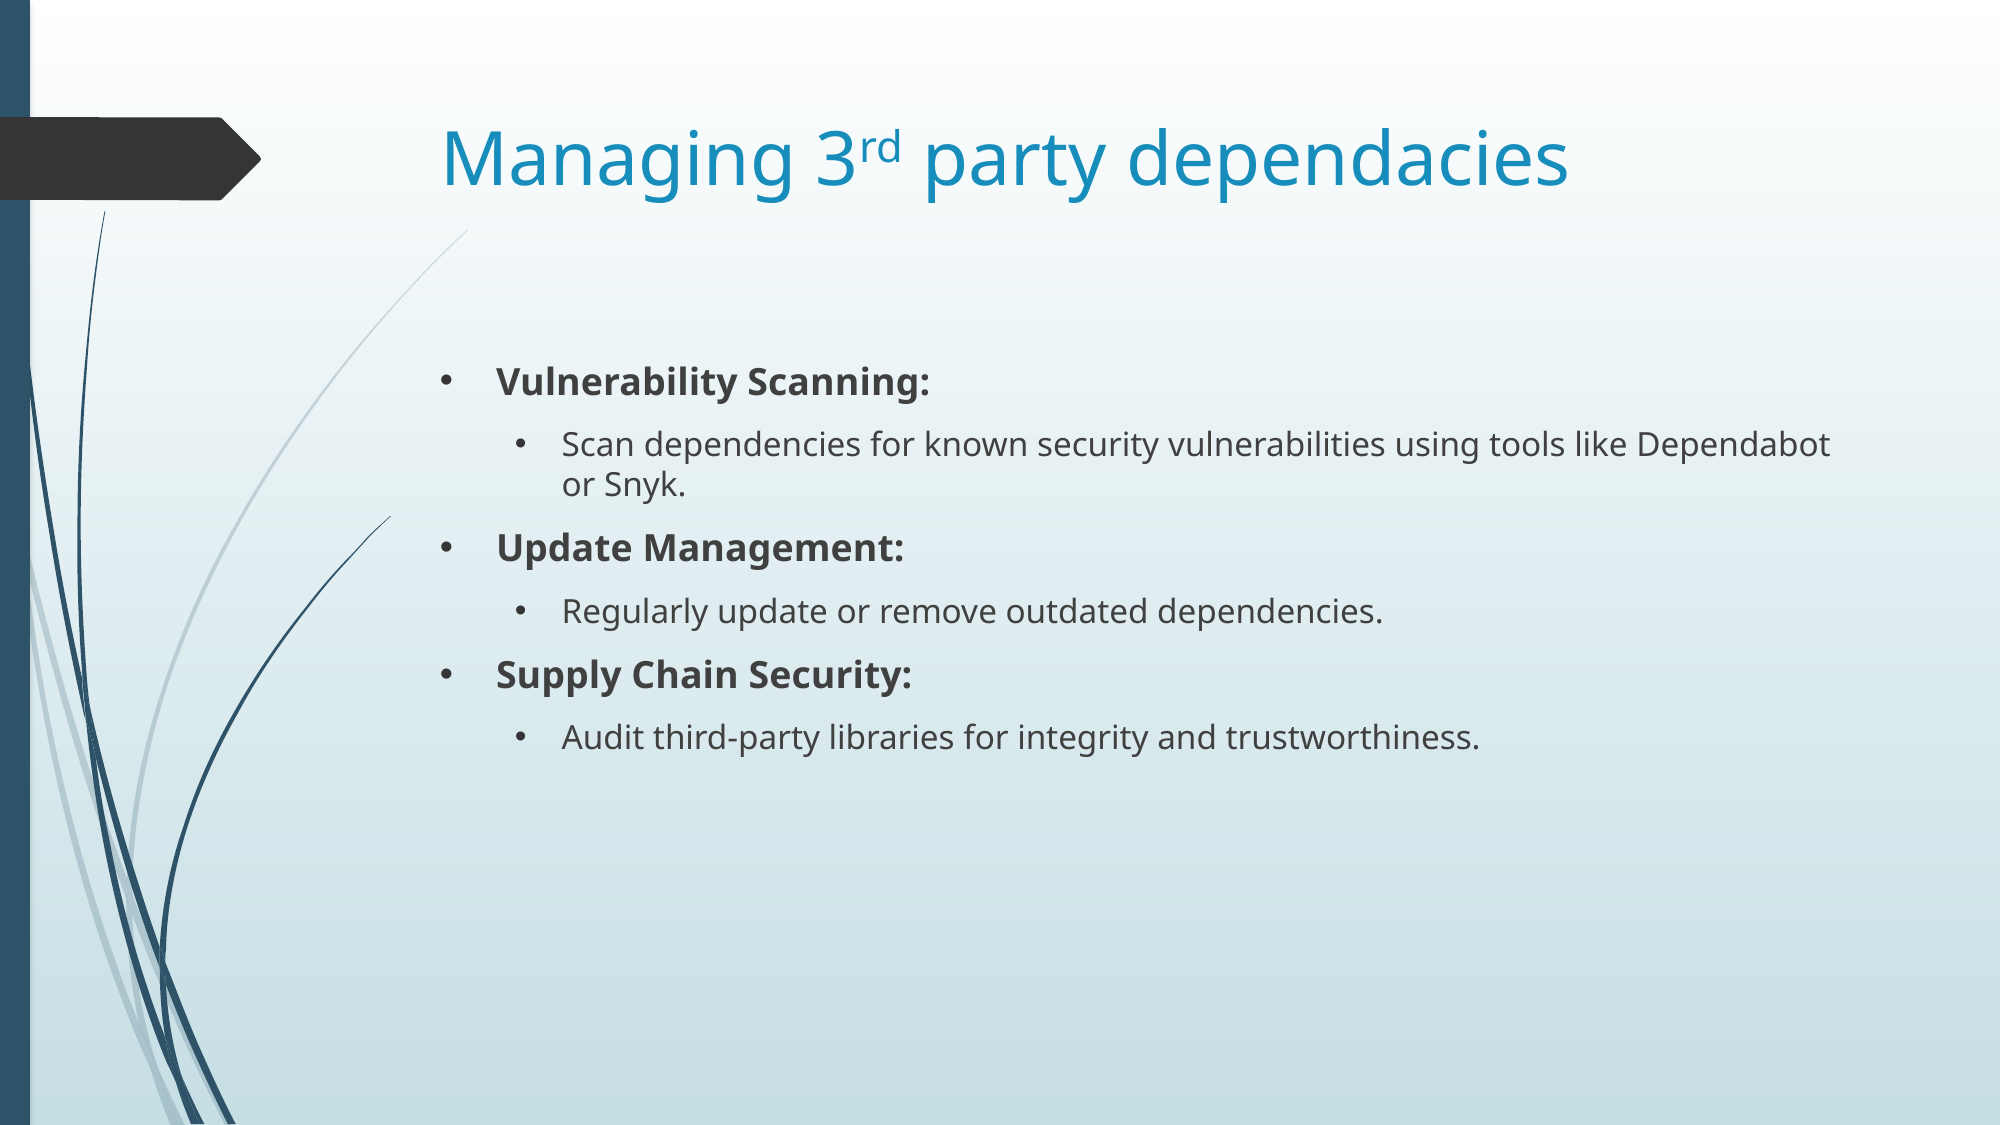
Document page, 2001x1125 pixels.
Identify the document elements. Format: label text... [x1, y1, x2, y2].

title Managing 3rd party dependacies [425, 102, 1888, 313]
list Vulnerability Scanning: Scan dependencies for known security vulnerabilities using tools like Dependabot or Snyk. Update Management: Regularly update or remove outdated dependencies. Supply Chain Security: Audit third-party libraries for integrity and trustworthiness. [424, 350, 1888, 970]
